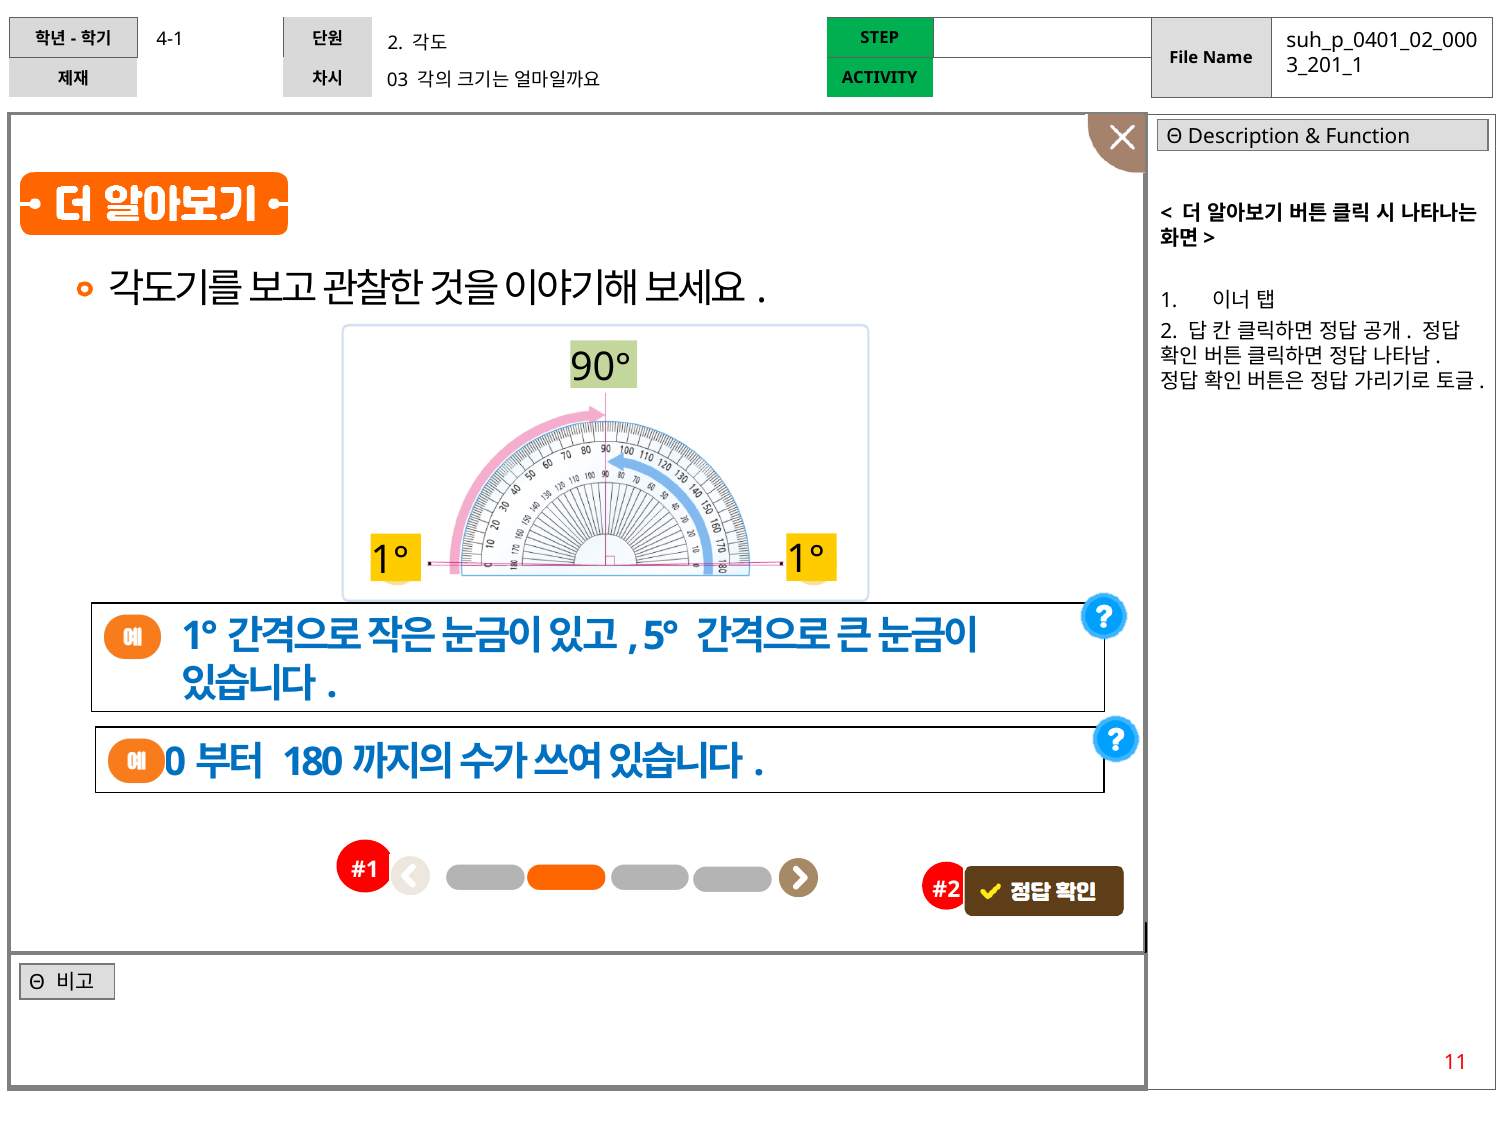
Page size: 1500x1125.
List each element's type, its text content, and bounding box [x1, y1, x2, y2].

text_box suh_p_0401_02_0003_201_1 [1271, 18, 1500, 84]
text_box [8, 111, 1146, 954]
text_box #2 [920, 859, 962, 912]
picture [1084, 113, 1145, 173]
picture [963, 863, 1126, 918]
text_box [389, 854, 821, 899]
picture [335, 320, 876, 605]
text_box 1°간격으로 작은 눈금이 있고, 5° 간격으로 큰 눈금이 있습니다. [91, 603, 1105, 712]
text_box < 더 알아보기 버튼 클릭 시 나타나는 화면> 이너 탭 2. 답 칸 클릭하면 정답 공개. 정답 확인 버튼 클릭하면 정답 나타남. 정답 확인 버튼은 정답 가리기로 토글. [1145, 160, 1500, 401]
text_box 0부터 180까지의 수가 쓰여 있습니다. [95, 727, 1105, 793]
picture [1074, 587, 1135, 647]
picture [1085, 710, 1146, 770]
text_box 03 각의 크기는 얼마일까요 [372, 60, 821, 96]
picture [105, 736, 166, 785]
picture [74, 278, 94, 300]
text_box #1 [334, 837, 393, 895]
table_header Θ Description & Function [1158, 120, 1487, 150]
text_box 4-1 [141, 18, 284, 55]
picture [20, 172, 288, 235]
picture [101, 612, 162, 661]
text_box 2. 각도 [372, 23, 828, 48]
text_box 각도기를 보고 관찰한 것을 이야기해 보세요. [93, 255, 1145, 318]
